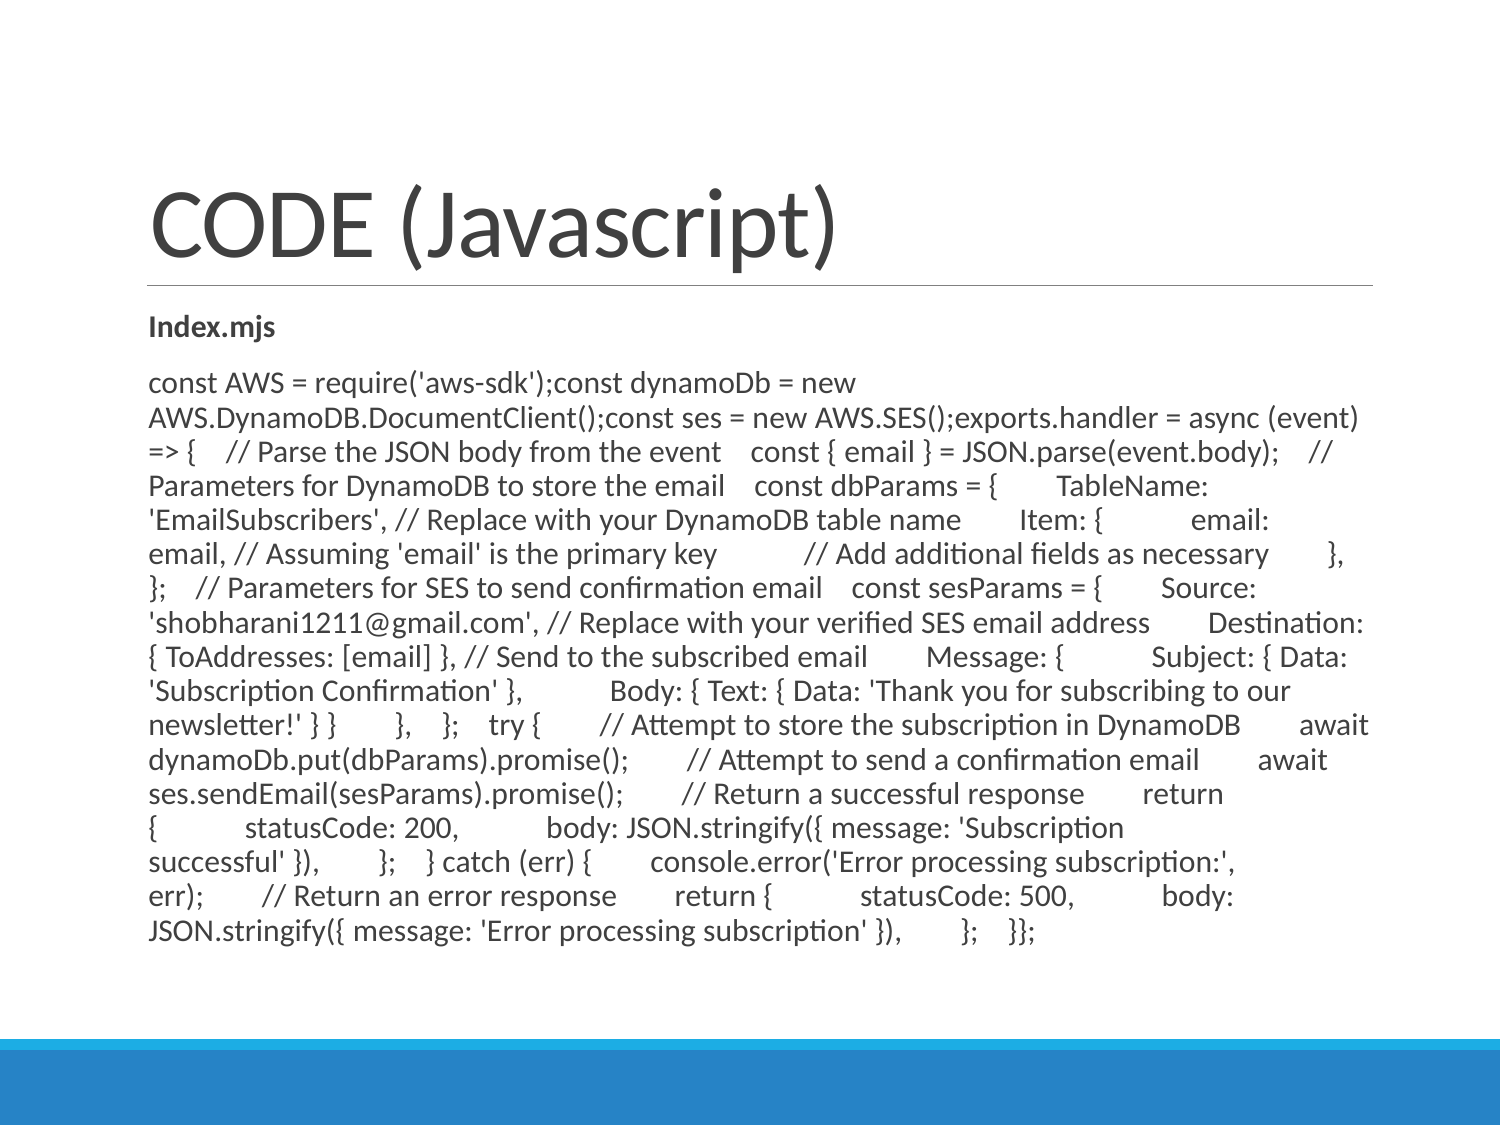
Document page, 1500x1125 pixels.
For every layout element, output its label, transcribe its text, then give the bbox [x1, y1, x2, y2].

list Index.mjs const AWS = require('aws-sdk');const dynamoDb = new AWS.DynamoDB.DocumentClient();const ses = new AWS.SES();exports.handler = async (event) => { // Parse the JSON body from the event const { email } = JSON.parse(event.body); // Parameters for DynamoDB to store the email const dbParams = { TableName: 'EmailSubscribers', // Replace with your DynamoDB table name Item: { email: email, // Assuming 'email' is the primary key // Add additional fields as necessary }, }; // Parameters for SES to send confirmation email const sesParams = { Source: 'shobharani1211@gmail.com', // Replace with your verified SES email address Destination: { ToAddresses: [email] }, // Send to the subscribed email Message: { Subject: { Data: 'Subscription Confirmation' }, Body: { Text: { Data: 'Thank you for subscribing to our newsletter!' } } }, }; try { // Attempt to store the subscription in DynamoDB await dynamoDb.put(dbParams).promise(); // Attempt to send a confirmation email await ses.sendEmail(sesParams).promise(); // Return a successful response return { statusCode: 200, body: JSON.stringify({ message: 'Subscription successful' }), }; } catch (err) { console.error('Error processing subscription:', err); // Return an error response return { statusCode: 500, body: JSON.stringify({ message: 'Error processing subscription' }), }; }}; [135, 302, 1373, 963]
title CODE (Javascript) [135, 47, 1373, 285]
